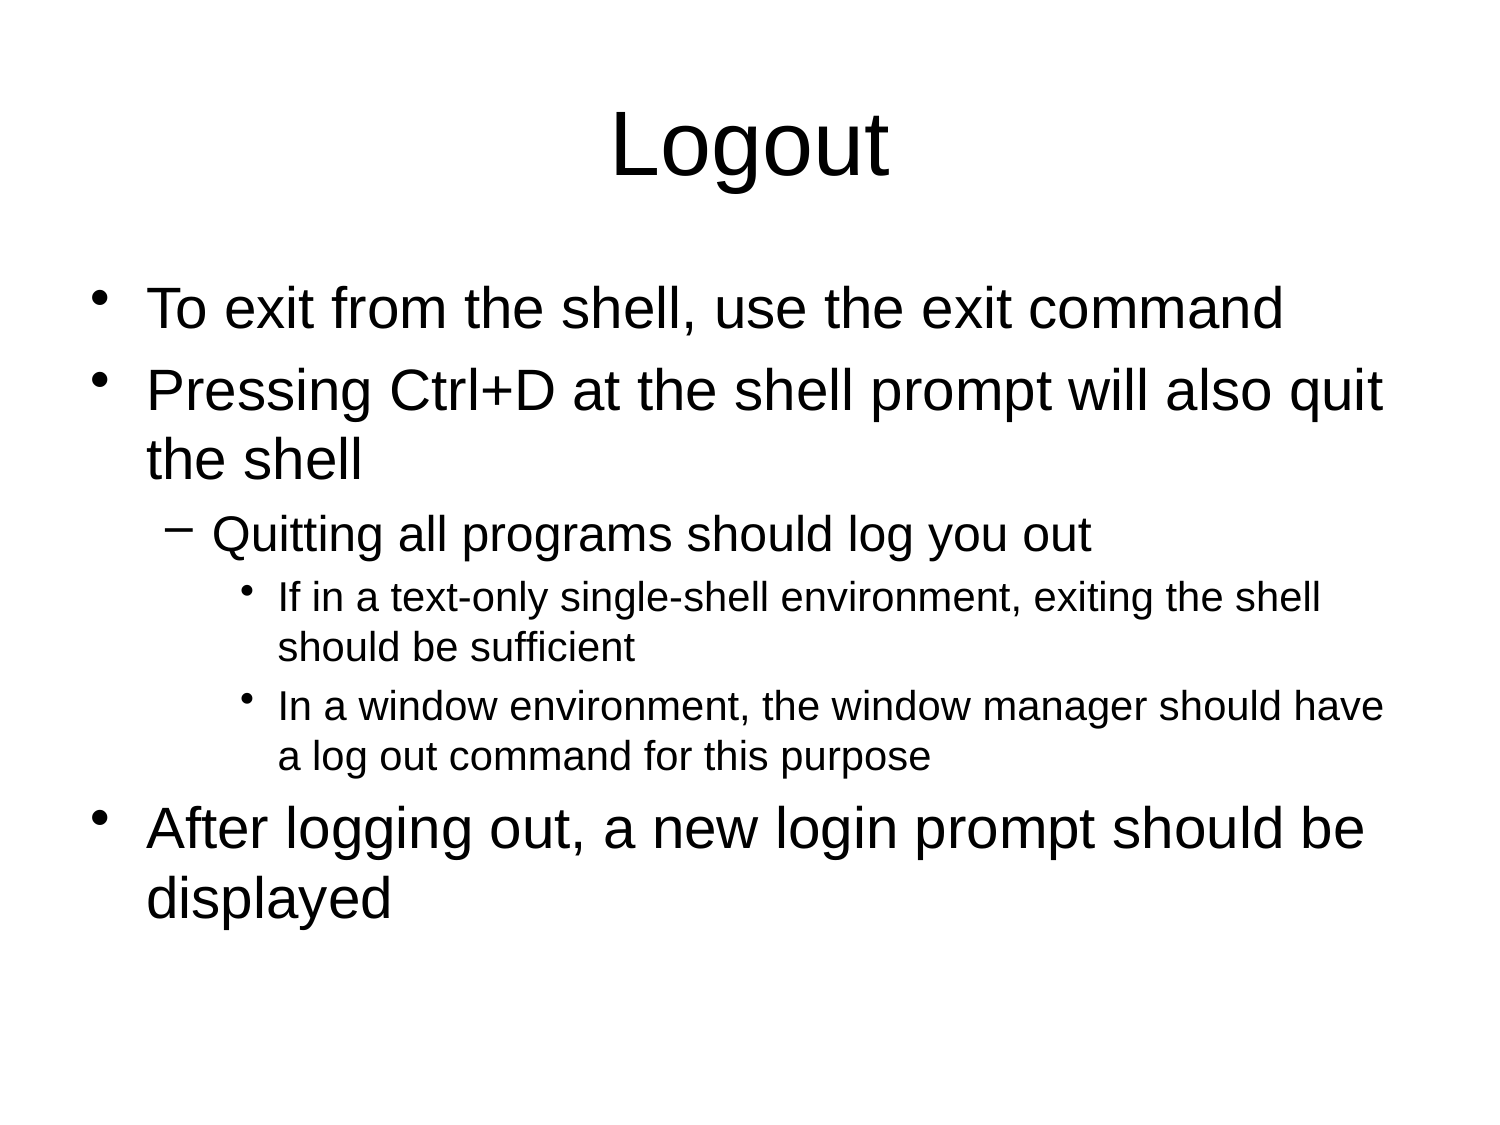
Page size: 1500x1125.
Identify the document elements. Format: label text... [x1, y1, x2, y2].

list To exit from the shell, use the exit command Pressing Ctrl+D at the shell prompt will also quit the shell Quitting all programs should log you out If in a text-only single-shell environment, exiting the shell should be sufﬁcient In a window environment, the window manager should have a log out command for this purpose After logging out, a new login prompt should be displayed [74, 262, 1426, 1006]
title Logout [74, 44, 1426, 233]
